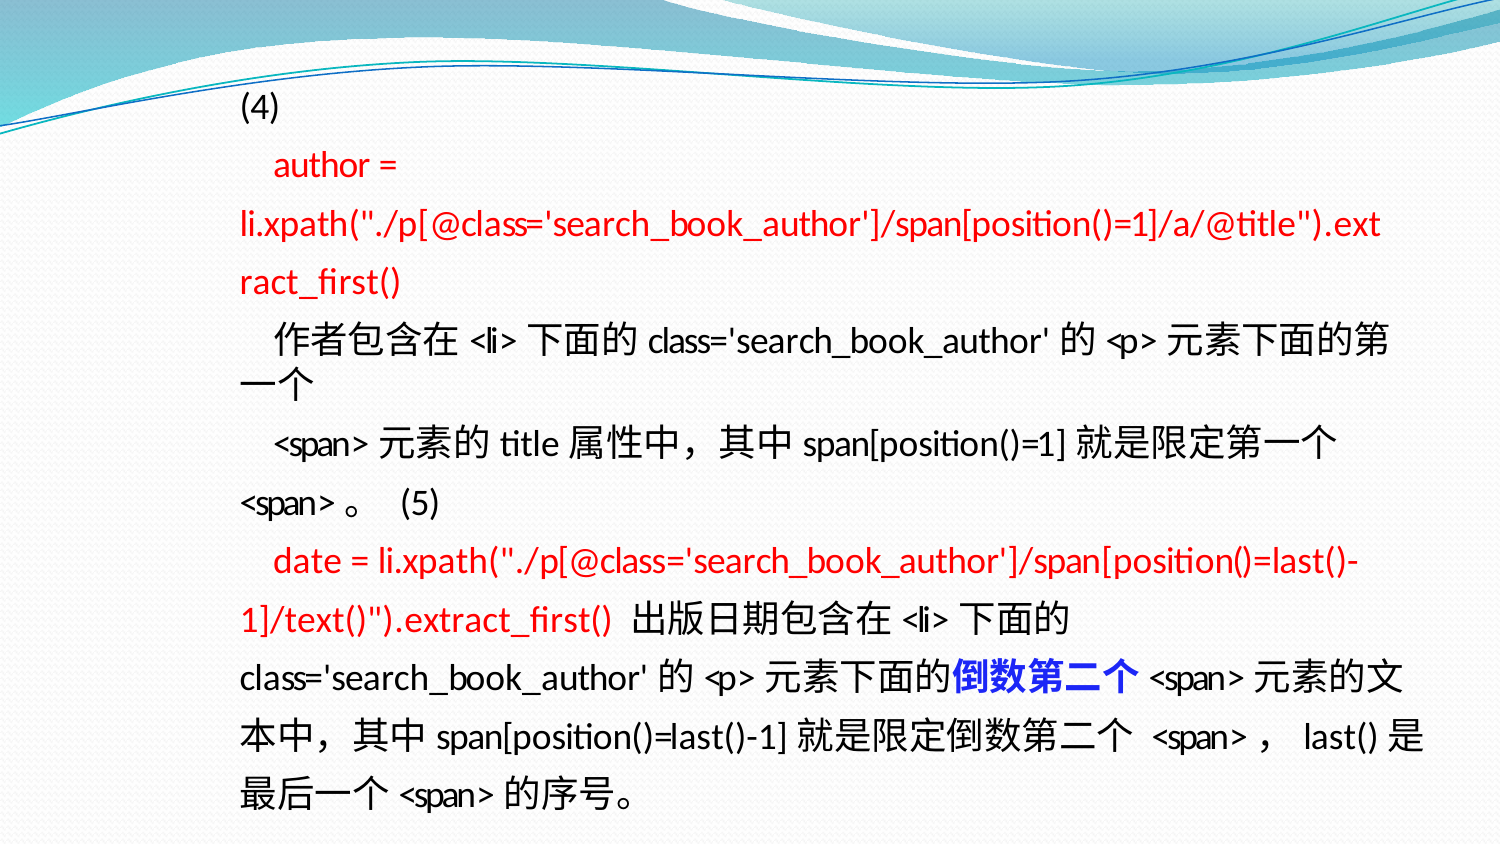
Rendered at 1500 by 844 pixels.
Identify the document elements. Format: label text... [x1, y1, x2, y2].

text_box (4) author = li.xpath("./p[@class='search_book_author']/span[position()=1]/a/@title").ext ract_first() 作者包含在<li>下面的class='search_book_author'的<p>元素下面的第一个 <span>元素的title属性中，其中span[position()=1]就是限定第一个 <span>。 (5) date = li.xpath("./p[@class='search_book_author']/span[position()=last()- 1]/text()").extract_first() 出版日期包含在<li>下面的class='search_book_author'的<p>元素下面的倒数第二个<span>元素的文本中，其中span[position()=last()-1]就是限定倒数第二个 <span>，last()是最后一个<span>的序号。 [237, 82, 1446, 816]
